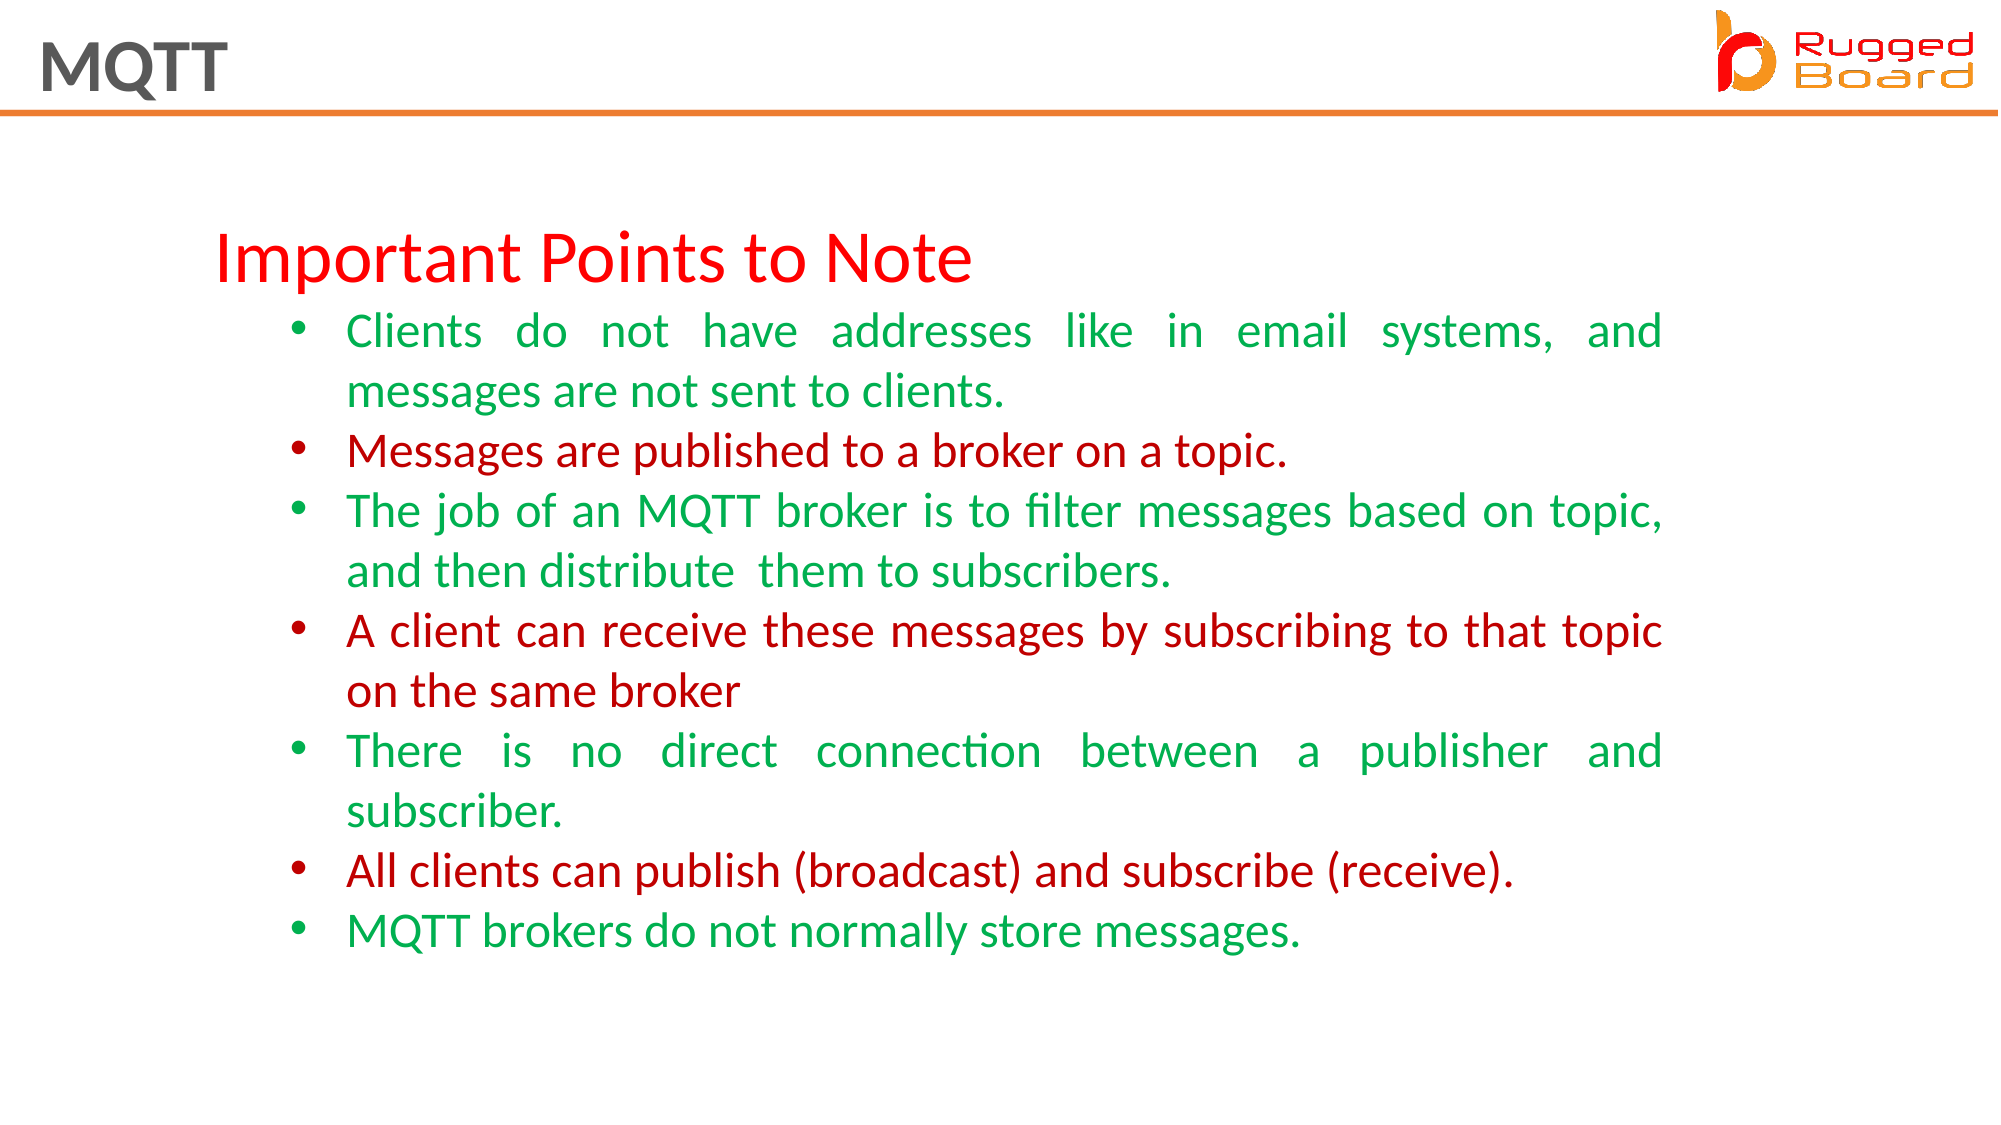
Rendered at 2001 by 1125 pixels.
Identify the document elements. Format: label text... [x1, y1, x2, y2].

text_box Important Points to Note Clients do not have addresses like in email systems, and messages are not sent to clients. Messages are published to a broker on a topic. The job of an MQTT broker is to filter messages based on topic, and then distribute them to subscribers. A client can receive these messages by subscribing to that topic on the same broker There is no direct connection between a publisher and subscriber. All clients can publish (broadcast) and subscribe (receive). MQTT brokers do not normally store messages. [199, 199, 1679, 965]
text_box MQTT [23, 8, 1679, 101]
text_box [100, 164, 1917, 996]
picture [1710, 8, 1981, 106]
